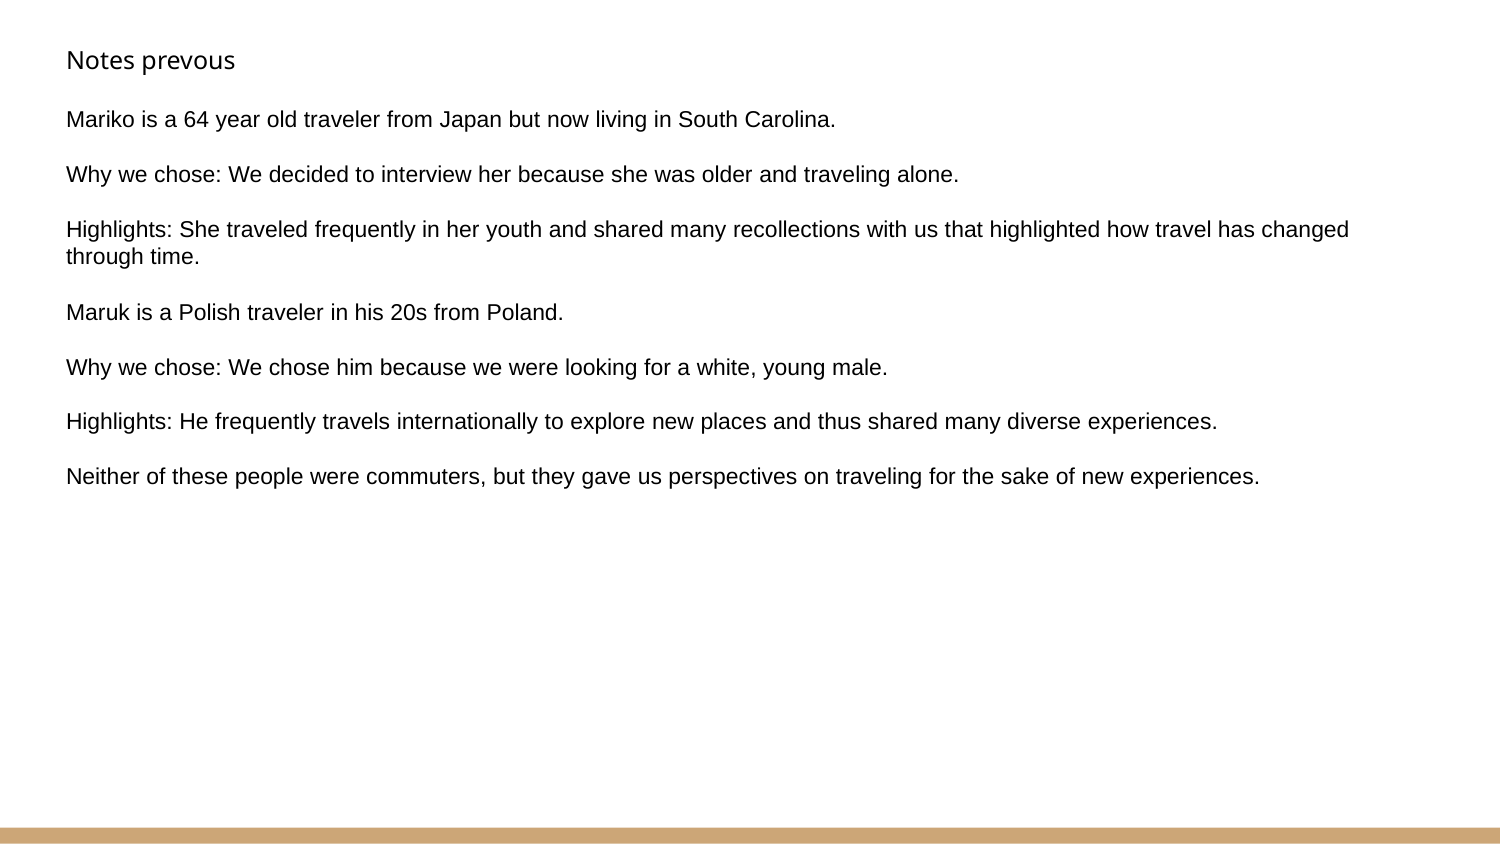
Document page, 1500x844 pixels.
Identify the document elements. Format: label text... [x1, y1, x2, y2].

title Notes prevous [51, 23, 269, 89]
list Mariko is a 64 year old traveler from Japan but now living in South Carolina. Why we chose: We decided to interview her because she was older and traveling alone. Highlights: She traveled frequently in her youth and shared many recollections with us that highlighted how travel has changed through time. Maruk is a Polish traveler in his 20s from Poland. Why we chose: We chose him because we were looking for a white, young male. Highlights: He frequently travels internationally to explore new places and thus shared many diverse experiences. Neither of these people were commuters, but they gave us perspectives on traveling for the sake of new experiences. [51, 89, 1449, 752]
